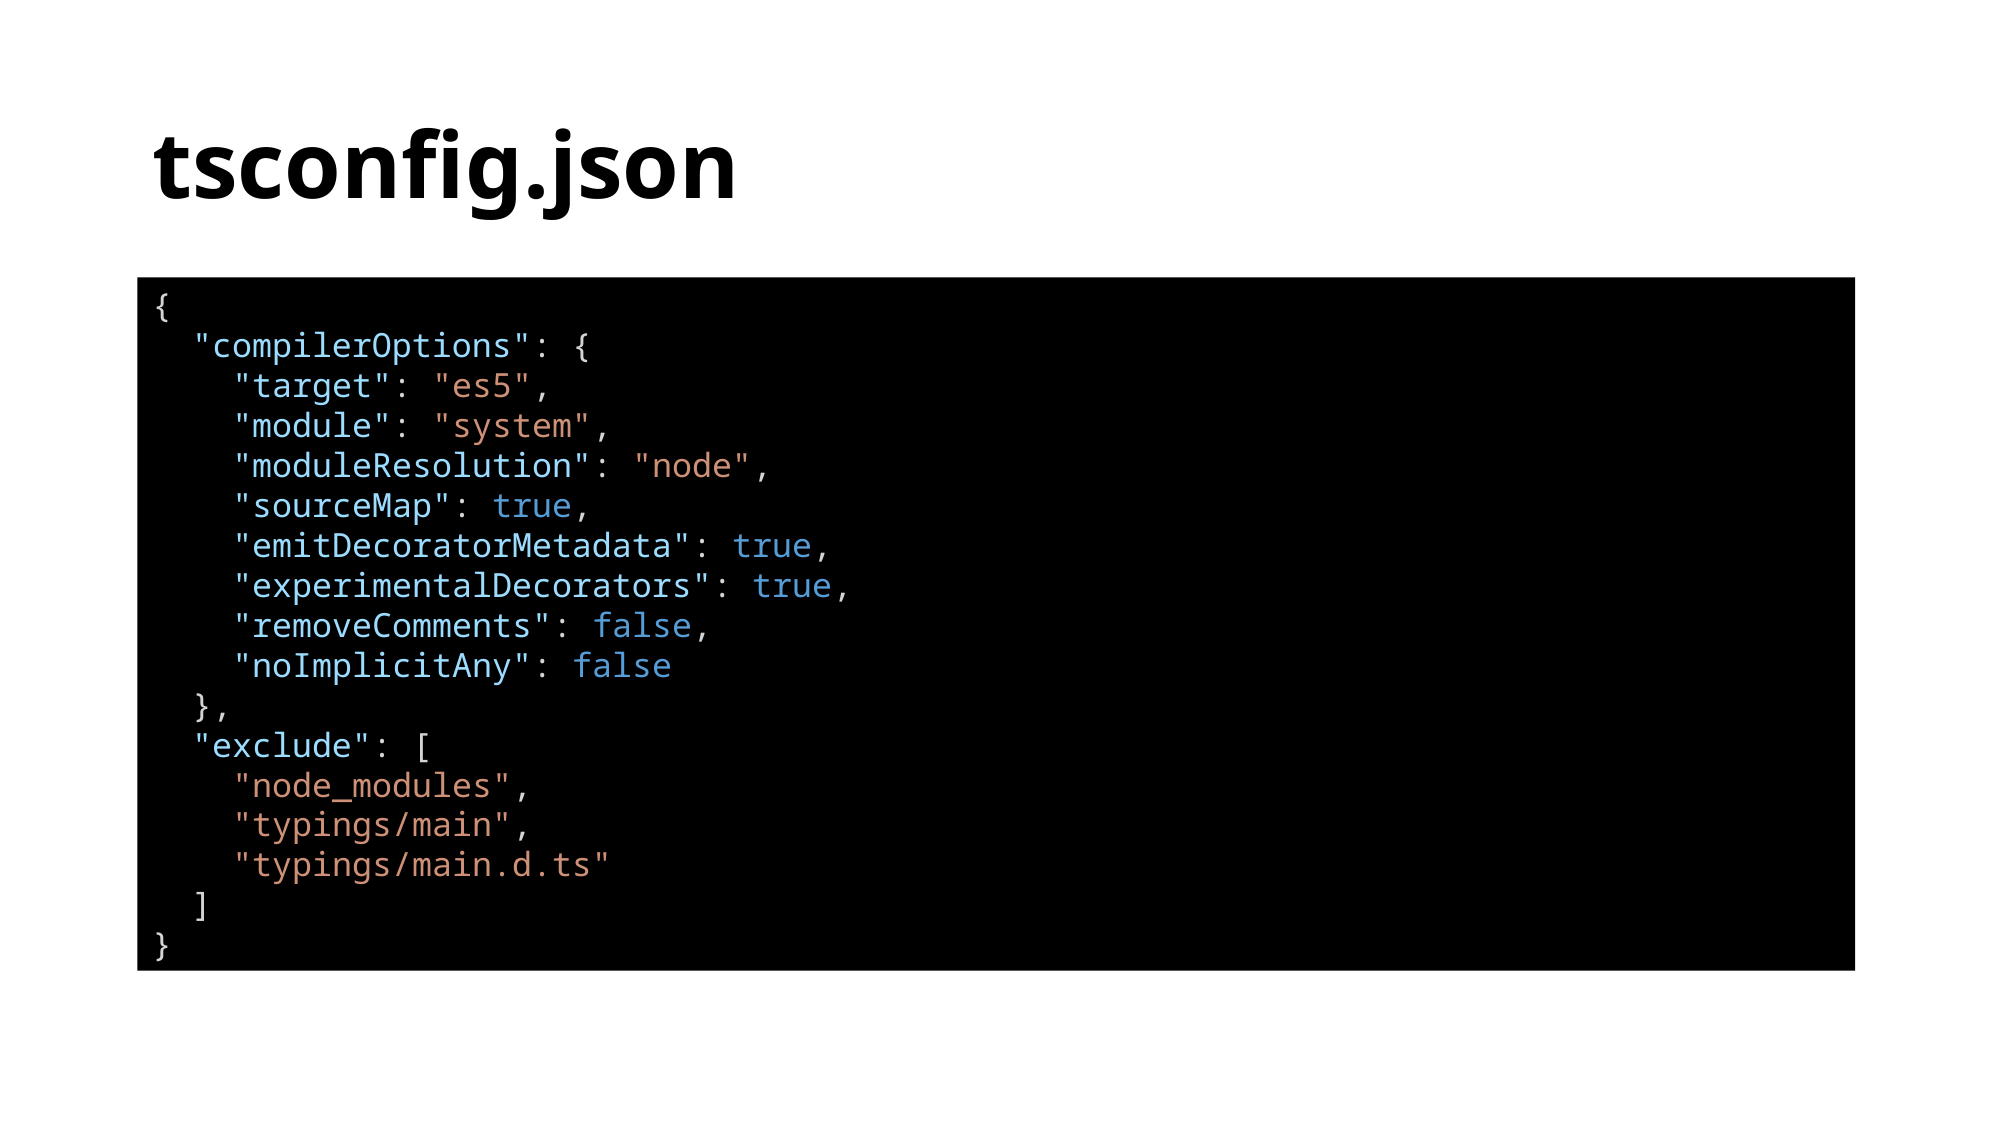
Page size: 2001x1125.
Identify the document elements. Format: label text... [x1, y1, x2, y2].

text_box { "compilerOptions": { "target": "es5", "module": "system", "moduleResolution": "node", "sourceMap": true, "emitDecoratorMetadata": true, "experimentalDecorators": true, "removeComments": false, "noImplicitAny": false }, "exclude": [ "node_modules", "typings/main", "typings/main.d.ts" ] } [137, 277, 1856, 971]
title tsconfig.json [137, 59, 1856, 277]
